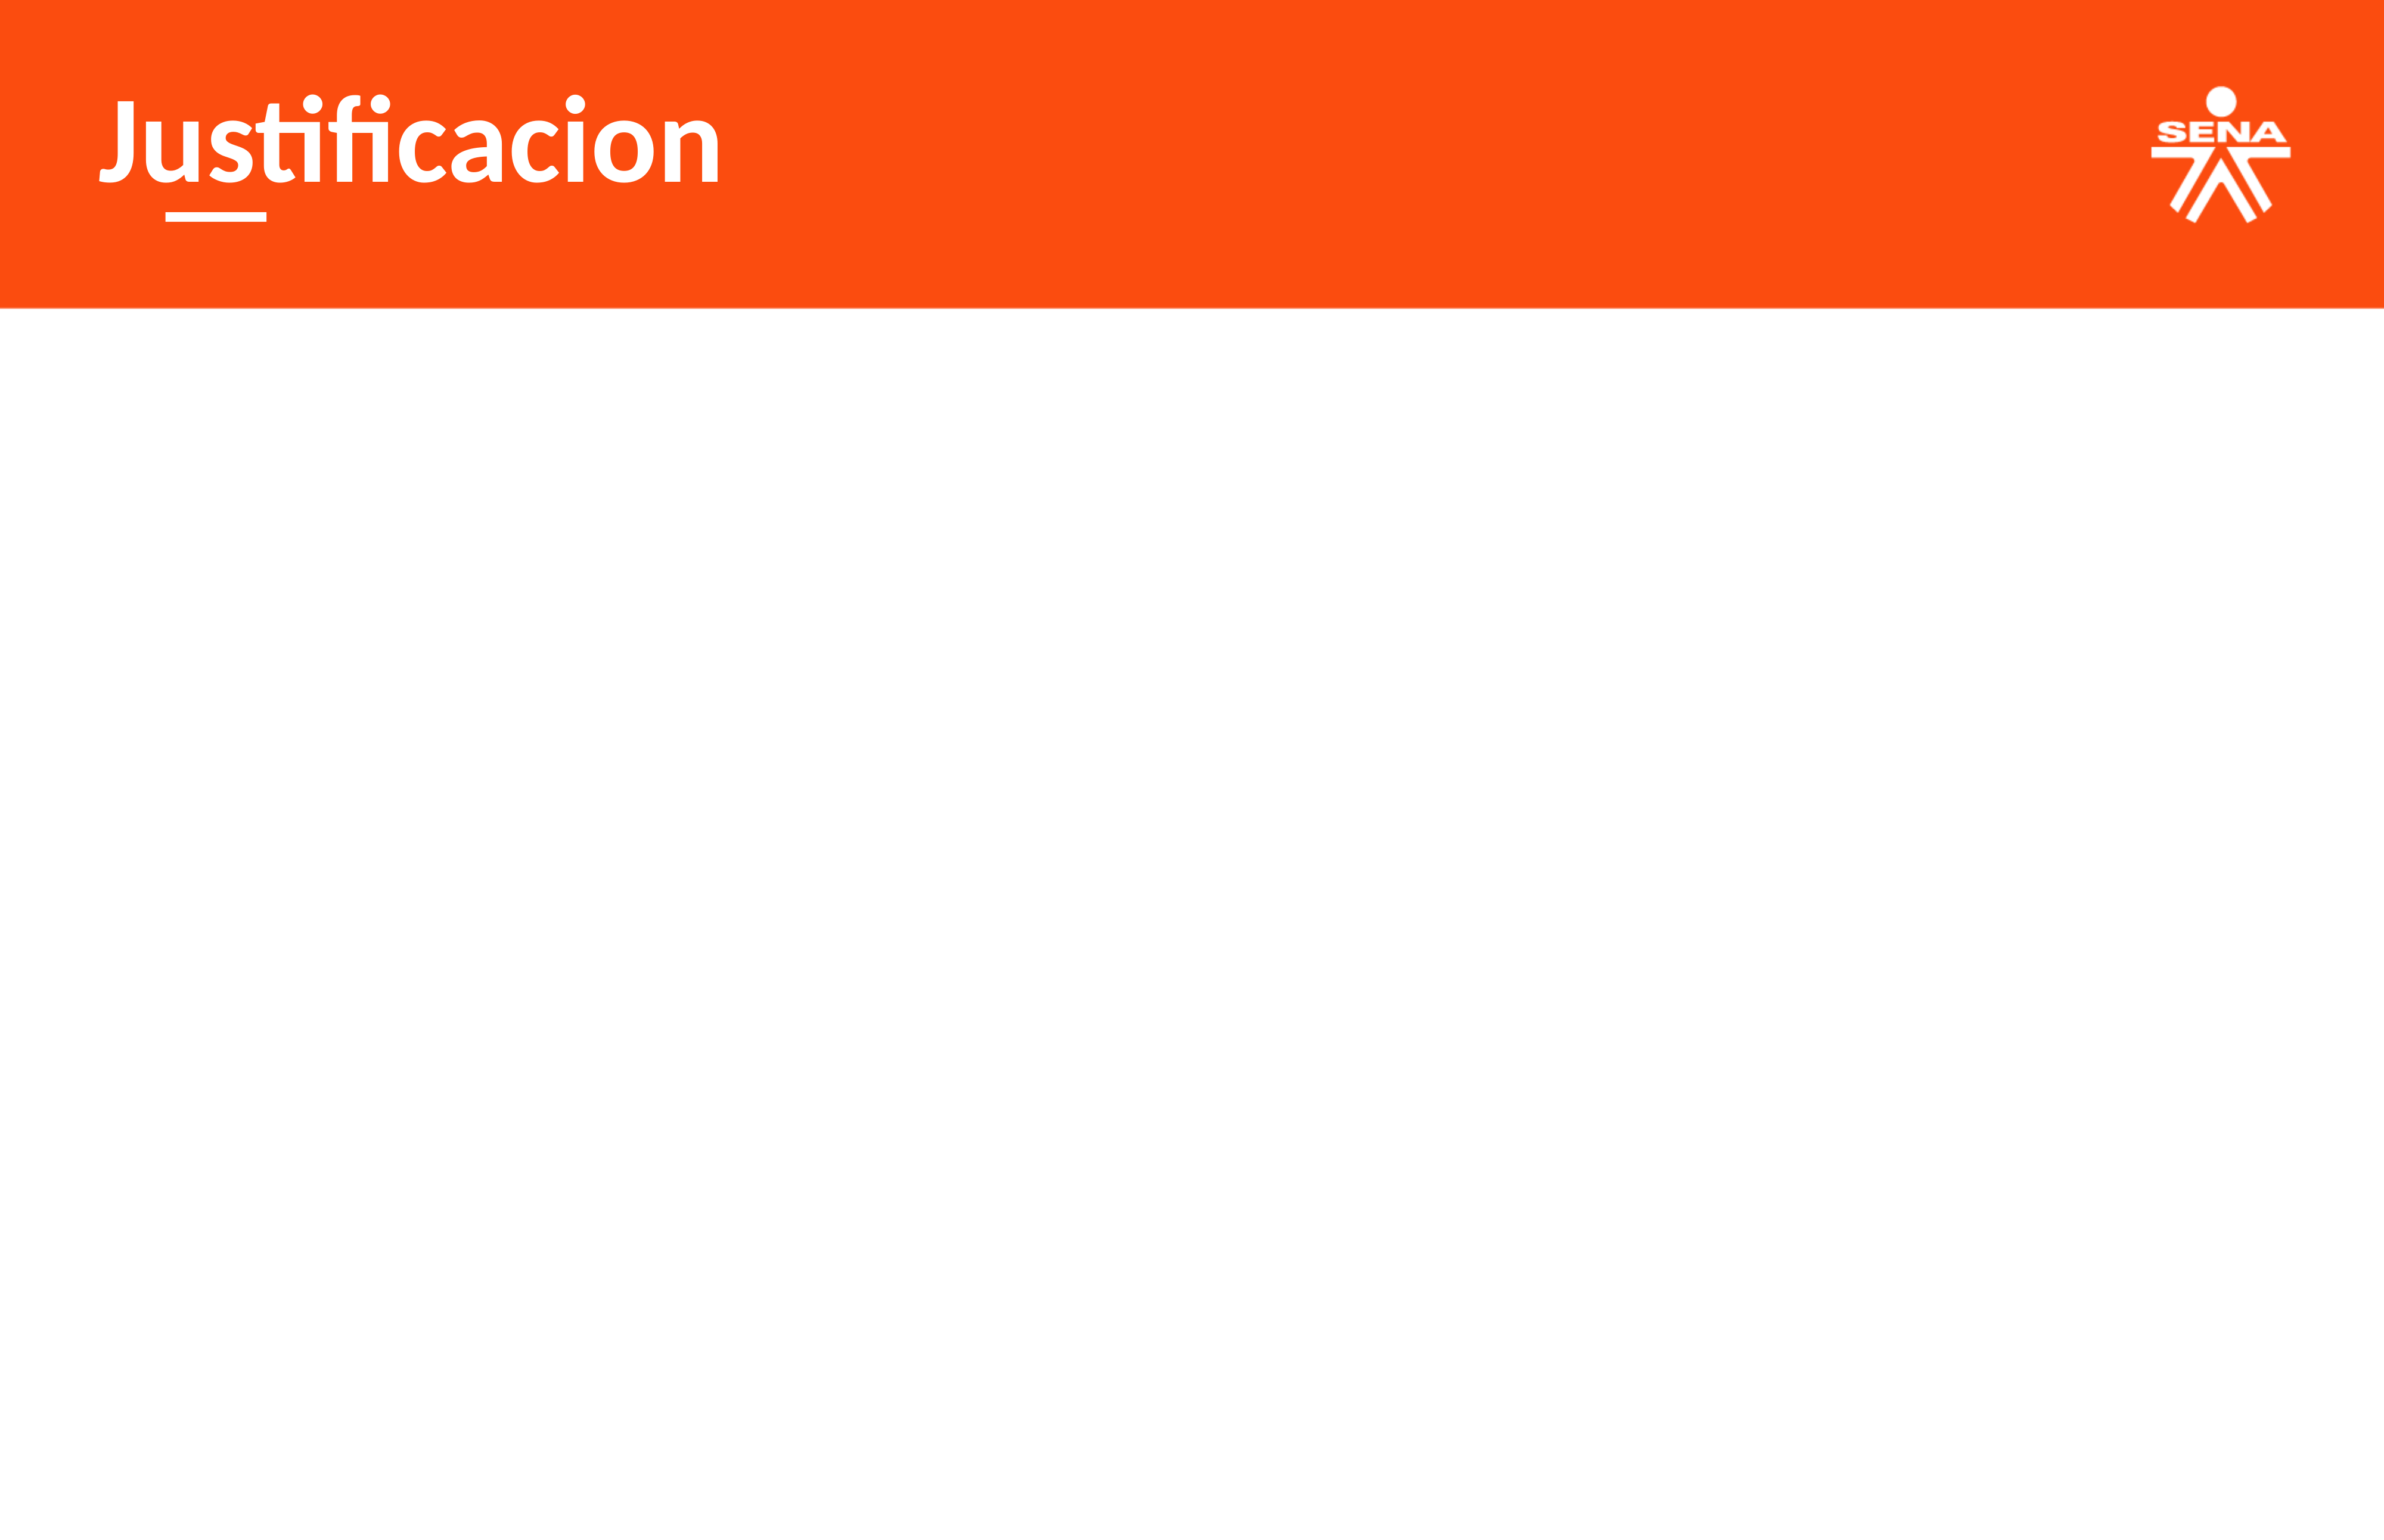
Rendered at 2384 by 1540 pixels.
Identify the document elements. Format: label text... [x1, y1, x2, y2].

text_box [165, 212, 267, 222]
picture [0, 0, 2384, 1540]
text_box Justificacion [23, 0, 772, 213]
